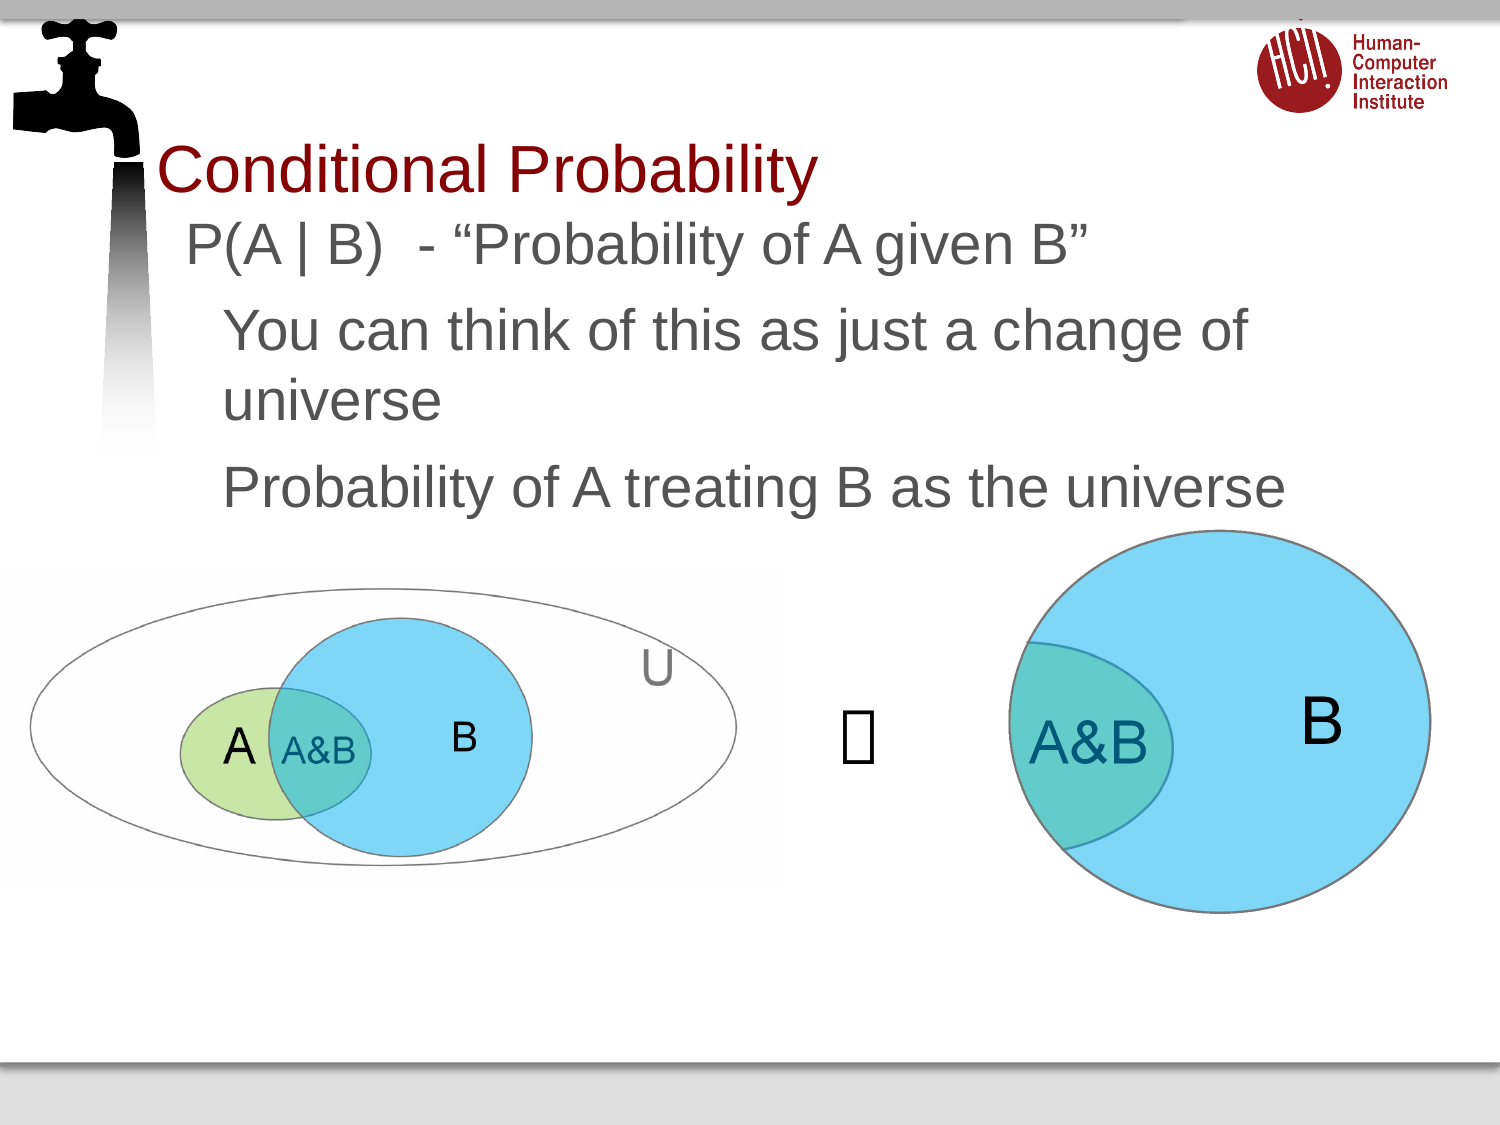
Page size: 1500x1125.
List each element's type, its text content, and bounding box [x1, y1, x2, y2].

list P(A | B) - “Probability of A given B” You can think of this as just a change of universe Probability of A treating B as the universe [185, 205, 1342, 925]
picture [0, 567, 779, 890]
text_box  [785, 681, 849, 787]
picture [854, 522, 1439, 921]
picture [13, 20, 140, 158]
title Conditional Probability [156, 50, 1187, 214]
picture [1257, 20, 1447, 113]
